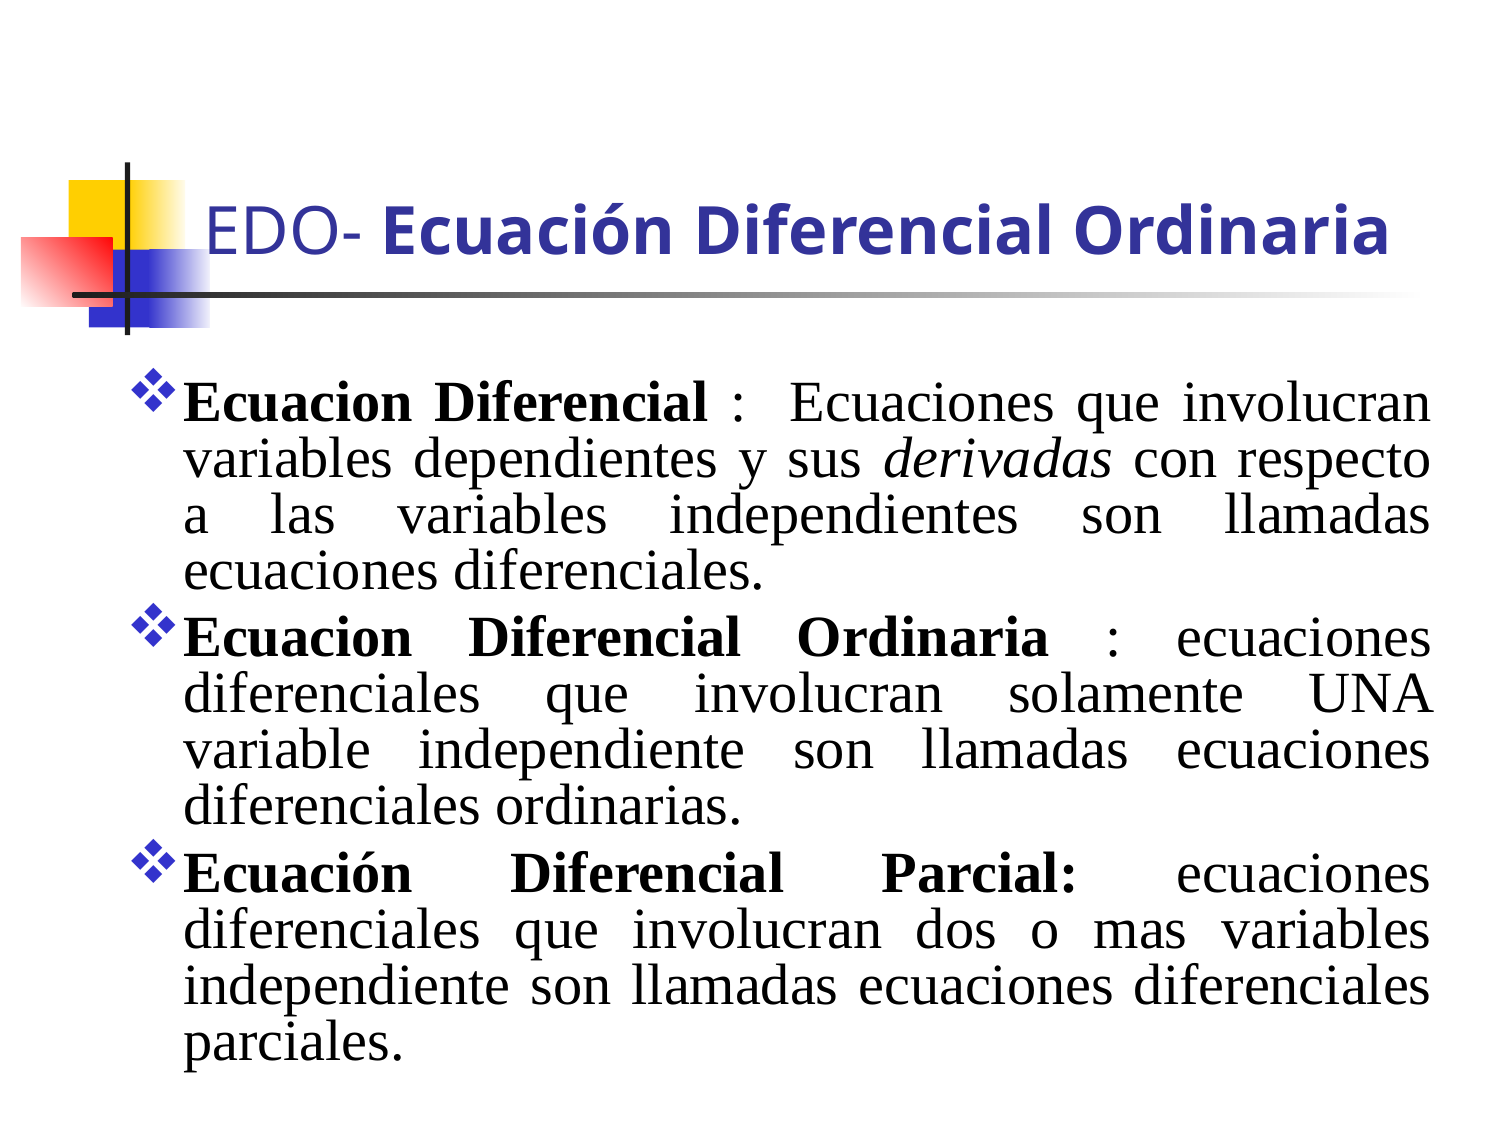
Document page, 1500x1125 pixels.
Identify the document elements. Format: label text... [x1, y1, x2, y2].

text_box Ecuacion Diferencial : Ecuaciones que involucran variables dependientes y sus derivadas con respecto a las variables independientes son llamadas ecuaciones diferenciales. Ecuacion Diferencial Ordinaria : ecuaciones diferenciales que involucran solamente UNA variable independiente son llamadas ecuaciones diferenciales ordinarias. Ecuación Diferencial Parcial: ecuaciones diferenciales que involucran dos o mas variables independiente son llamadas ecuaciones diferenciales parciales. [112, 278, 1447, 1125]
title EDO- Ecuación Diferencial Ordinaria [188, 148, 1448, 276]
